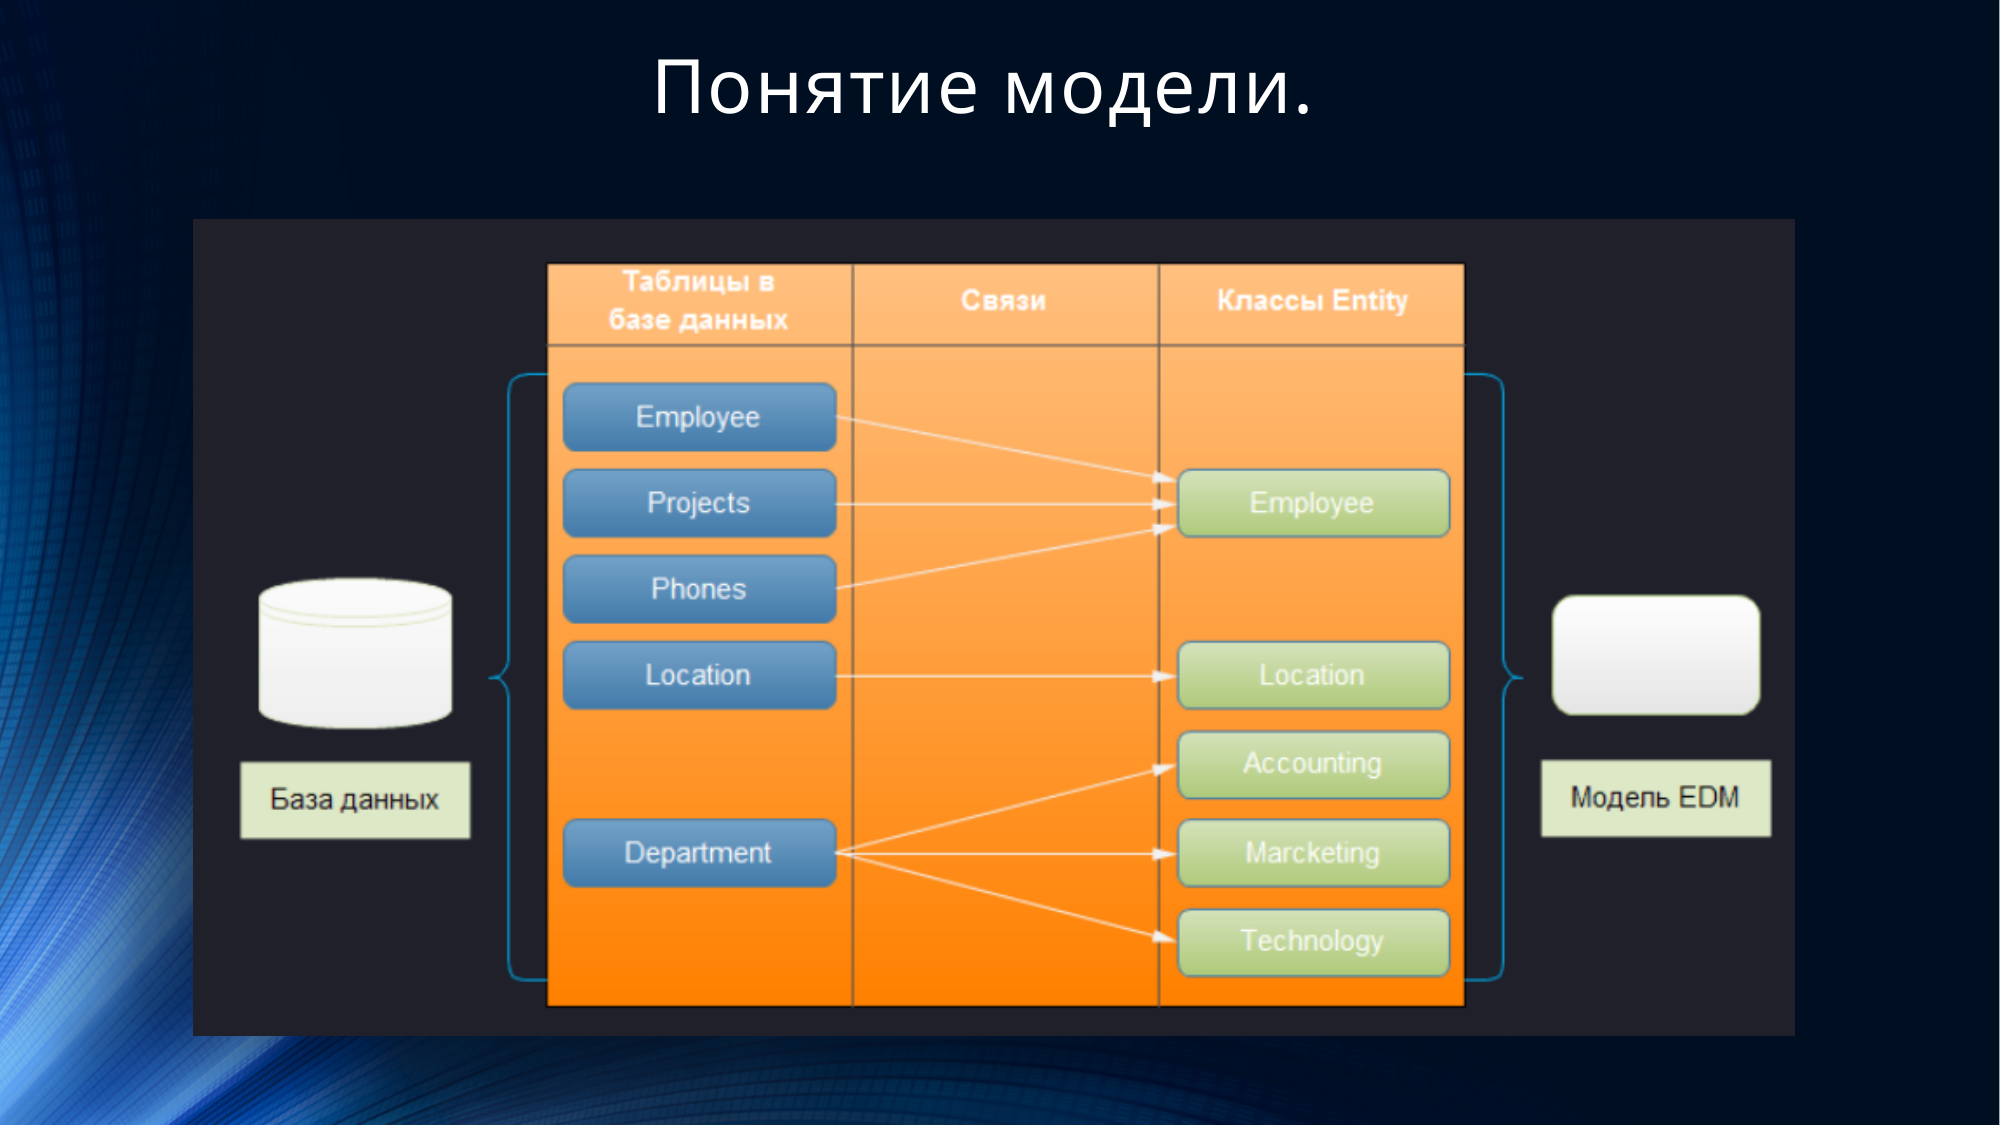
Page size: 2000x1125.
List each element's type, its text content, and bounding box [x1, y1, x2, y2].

picture [0, 0, 2000, 1125]
title Понятие модели. [31, 30, 1957, 138]
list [193, 219, 1795, 1036]
